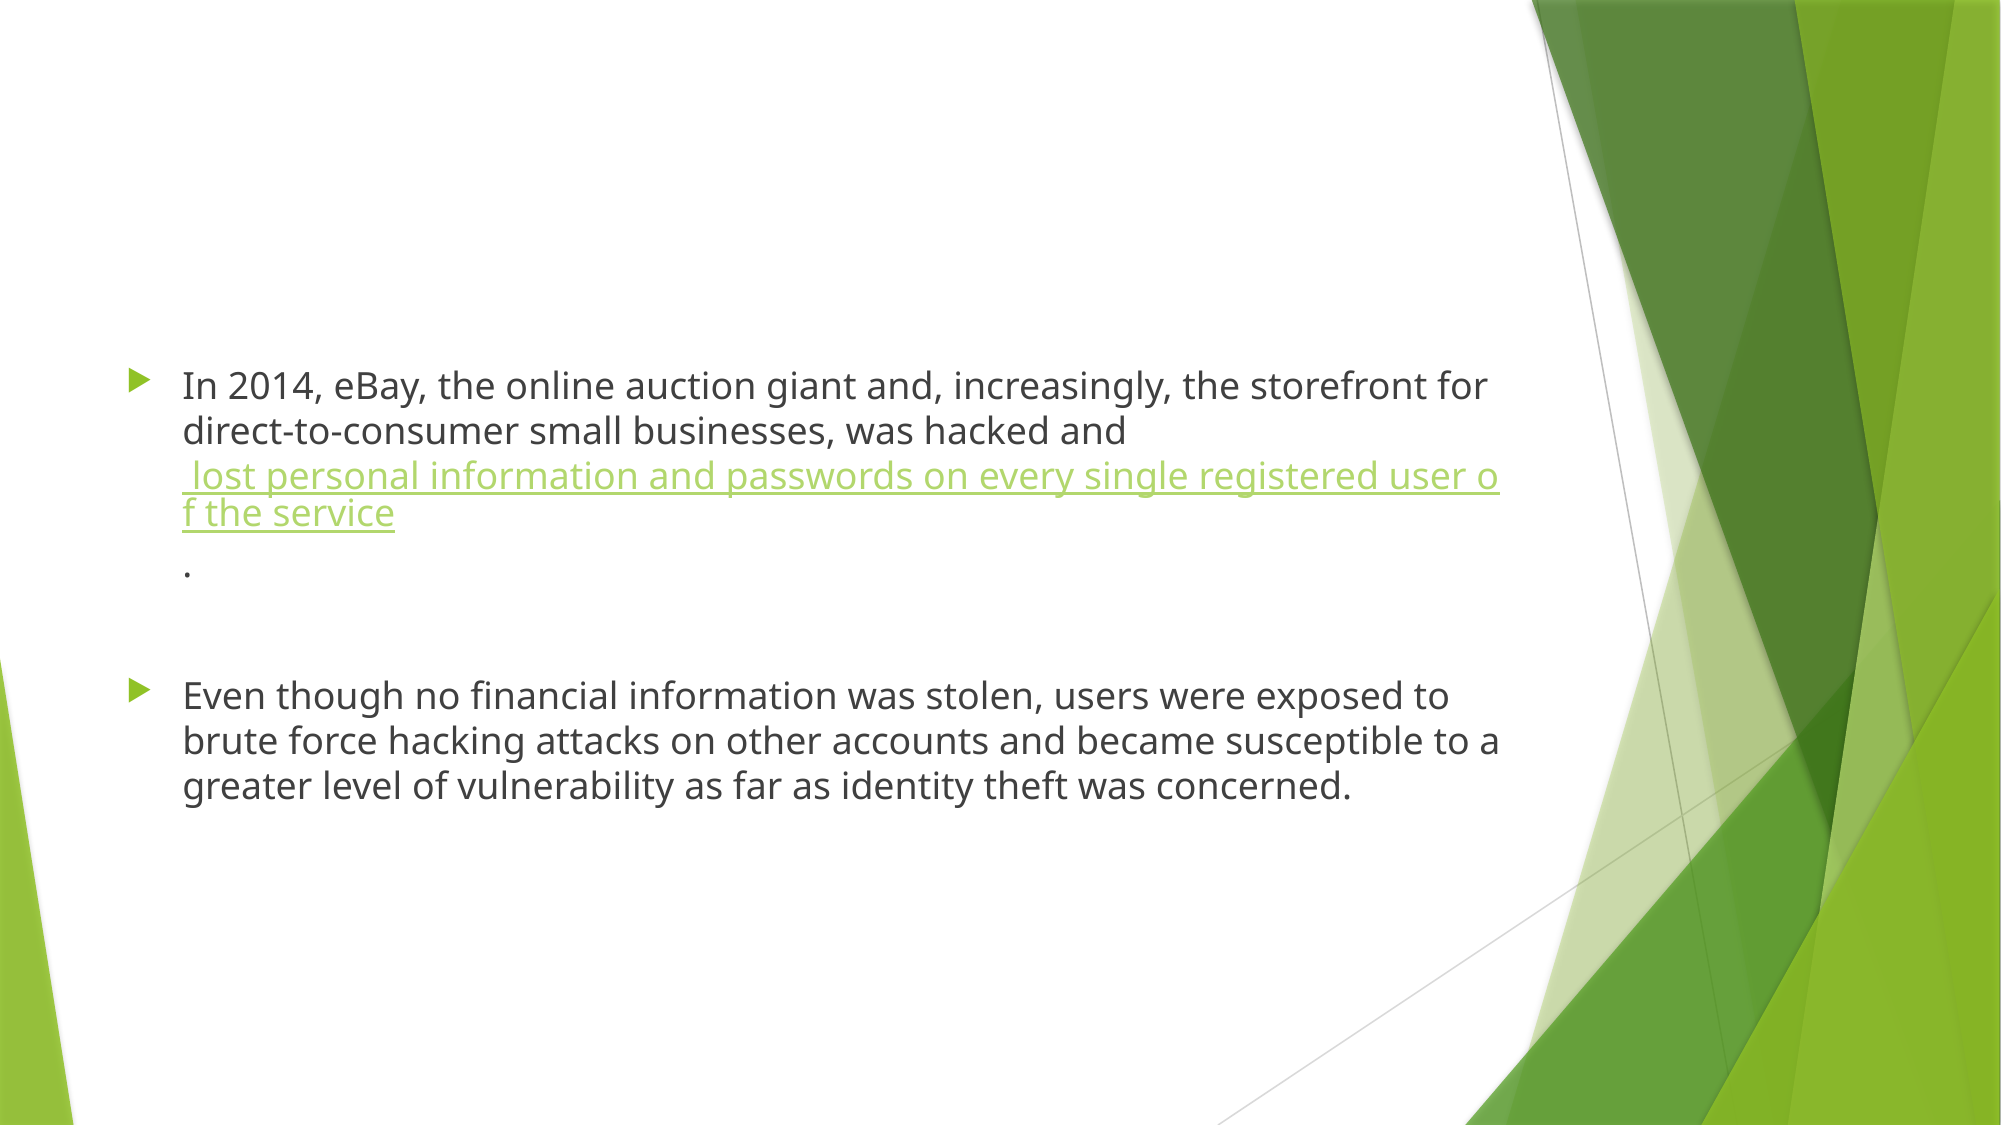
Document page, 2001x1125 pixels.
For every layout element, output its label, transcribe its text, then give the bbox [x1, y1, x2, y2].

list In 2014, eBay, the online auction giant and, increasingly, the storefront for direct-to-consumer small businesses, was hacked and lost personal information and passwords on every single registered user of the service. Even though no financial information was stolen, users were exposed to brute force hacking attacks on other accounts and became susceptible to a greater level of vulnerability as far as identity theft was concerned. [111, 354, 1522, 992]
